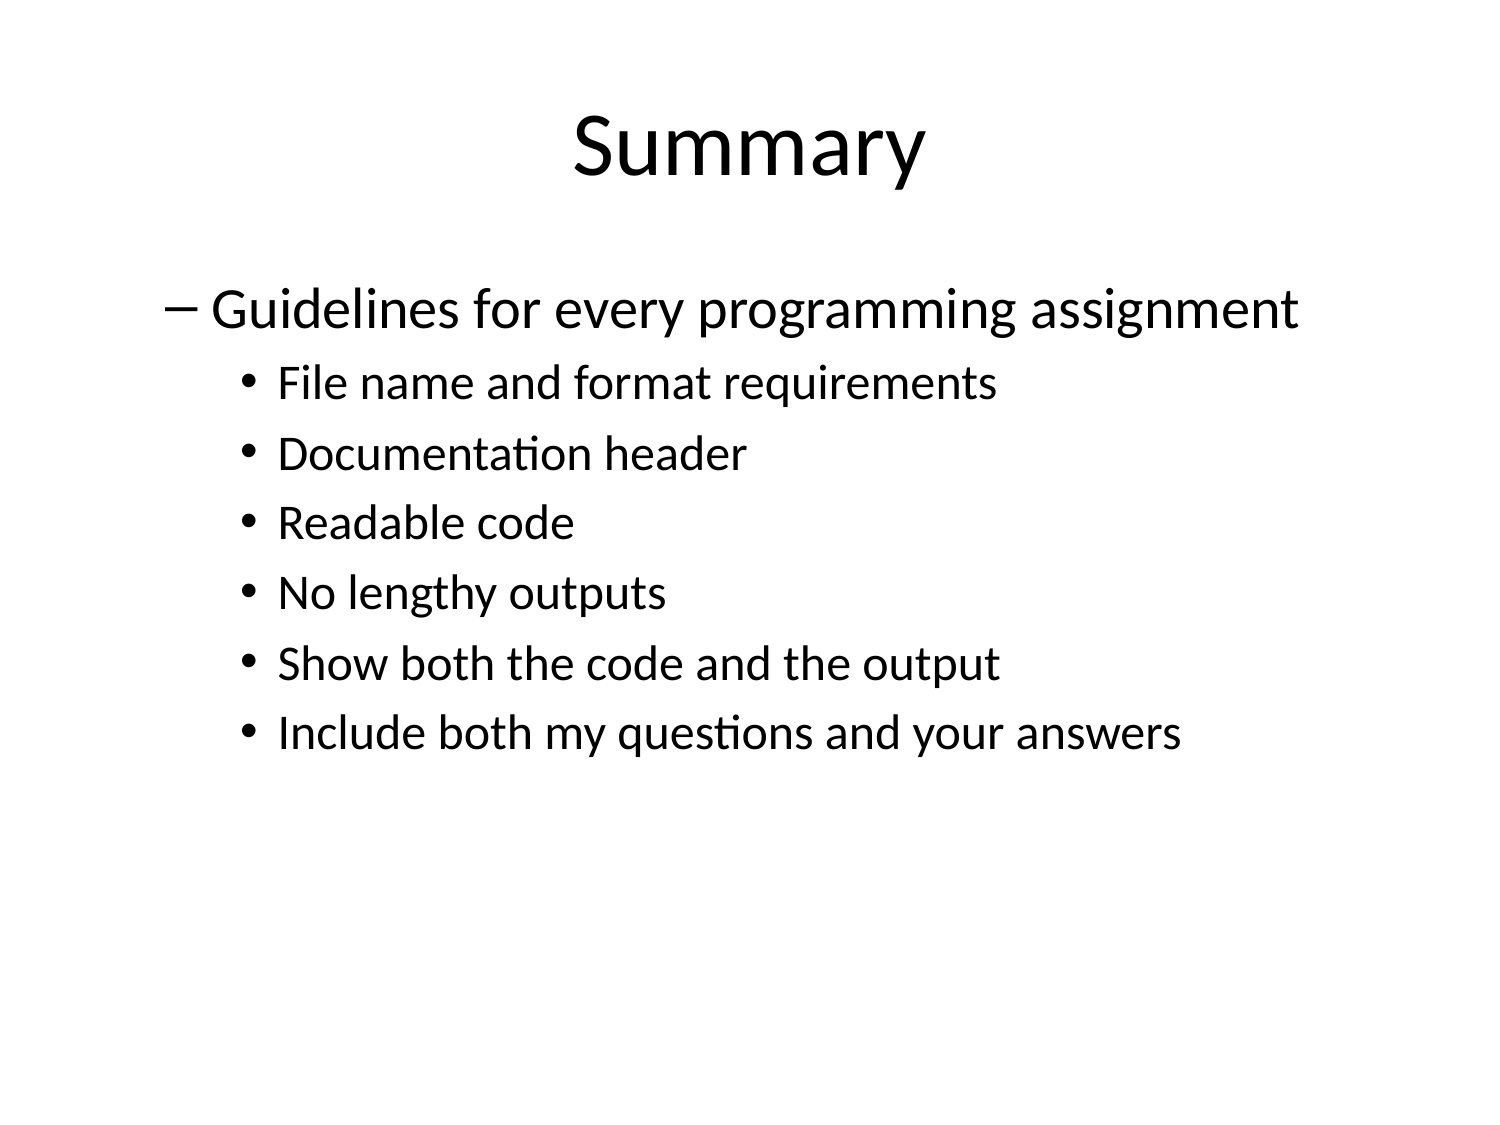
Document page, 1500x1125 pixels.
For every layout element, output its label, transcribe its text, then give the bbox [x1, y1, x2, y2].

title Summary [75, 45, 1425, 233]
list Guidelines for every programming assignment File name and format requirements Documentation header Readable code No lengthy outputs Show both the code and the output Include both my questions and your answers [75, 262, 1425, 1005]
